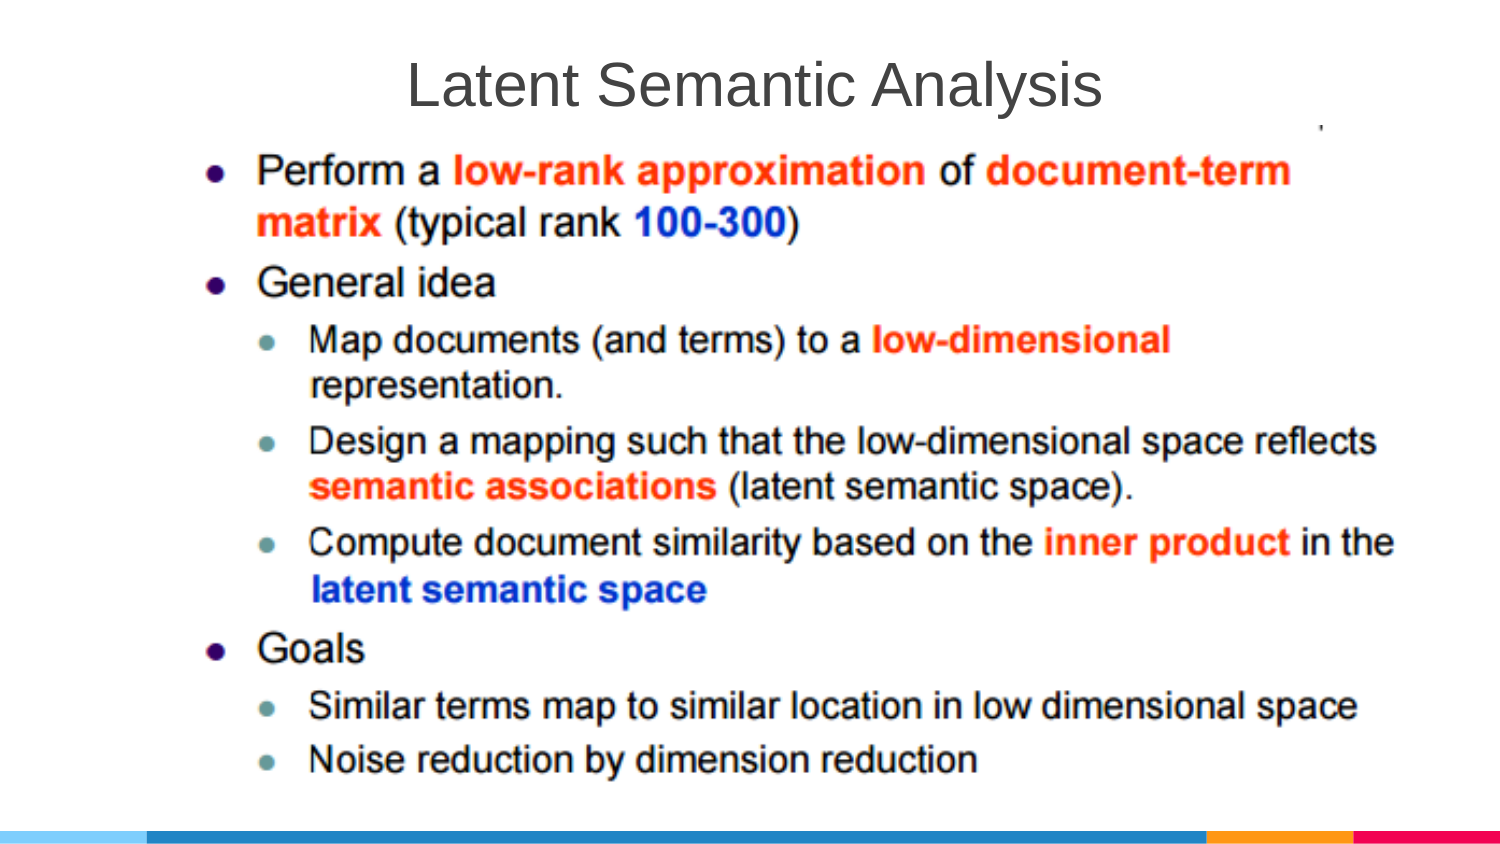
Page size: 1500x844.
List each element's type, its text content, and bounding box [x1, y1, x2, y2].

picture [159, 125, 1408, 801]
text_box Latent Semantic Analysis [85, 28, 1443, 141]
